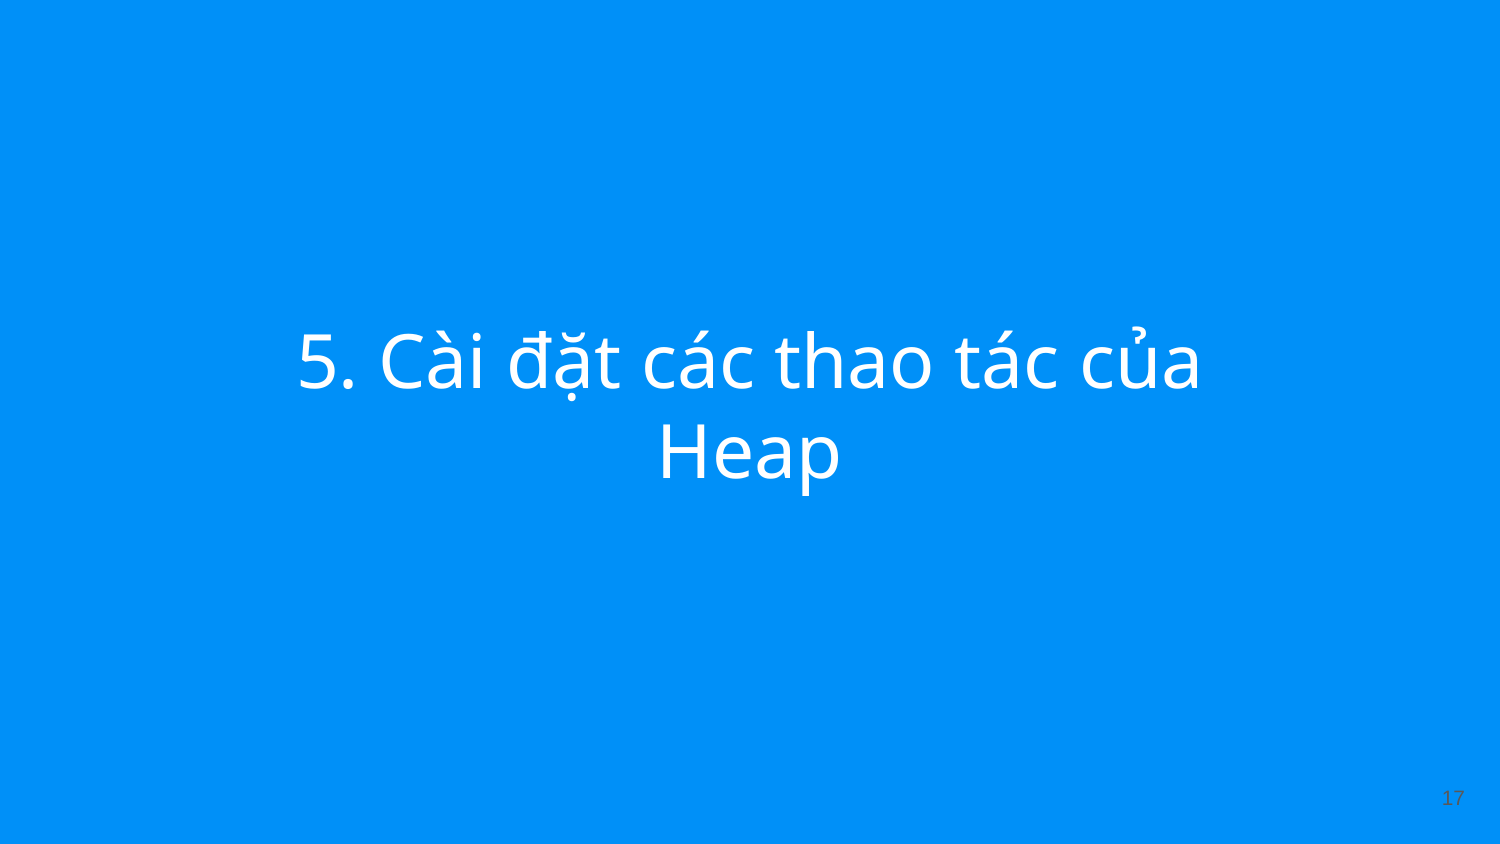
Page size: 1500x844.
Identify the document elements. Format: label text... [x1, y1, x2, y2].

slide_number ‹#› [1389, 764, 1480, 830]
text_box 5. Cài đặt các thao tác của Heap [252, 299, 1248, 509]
